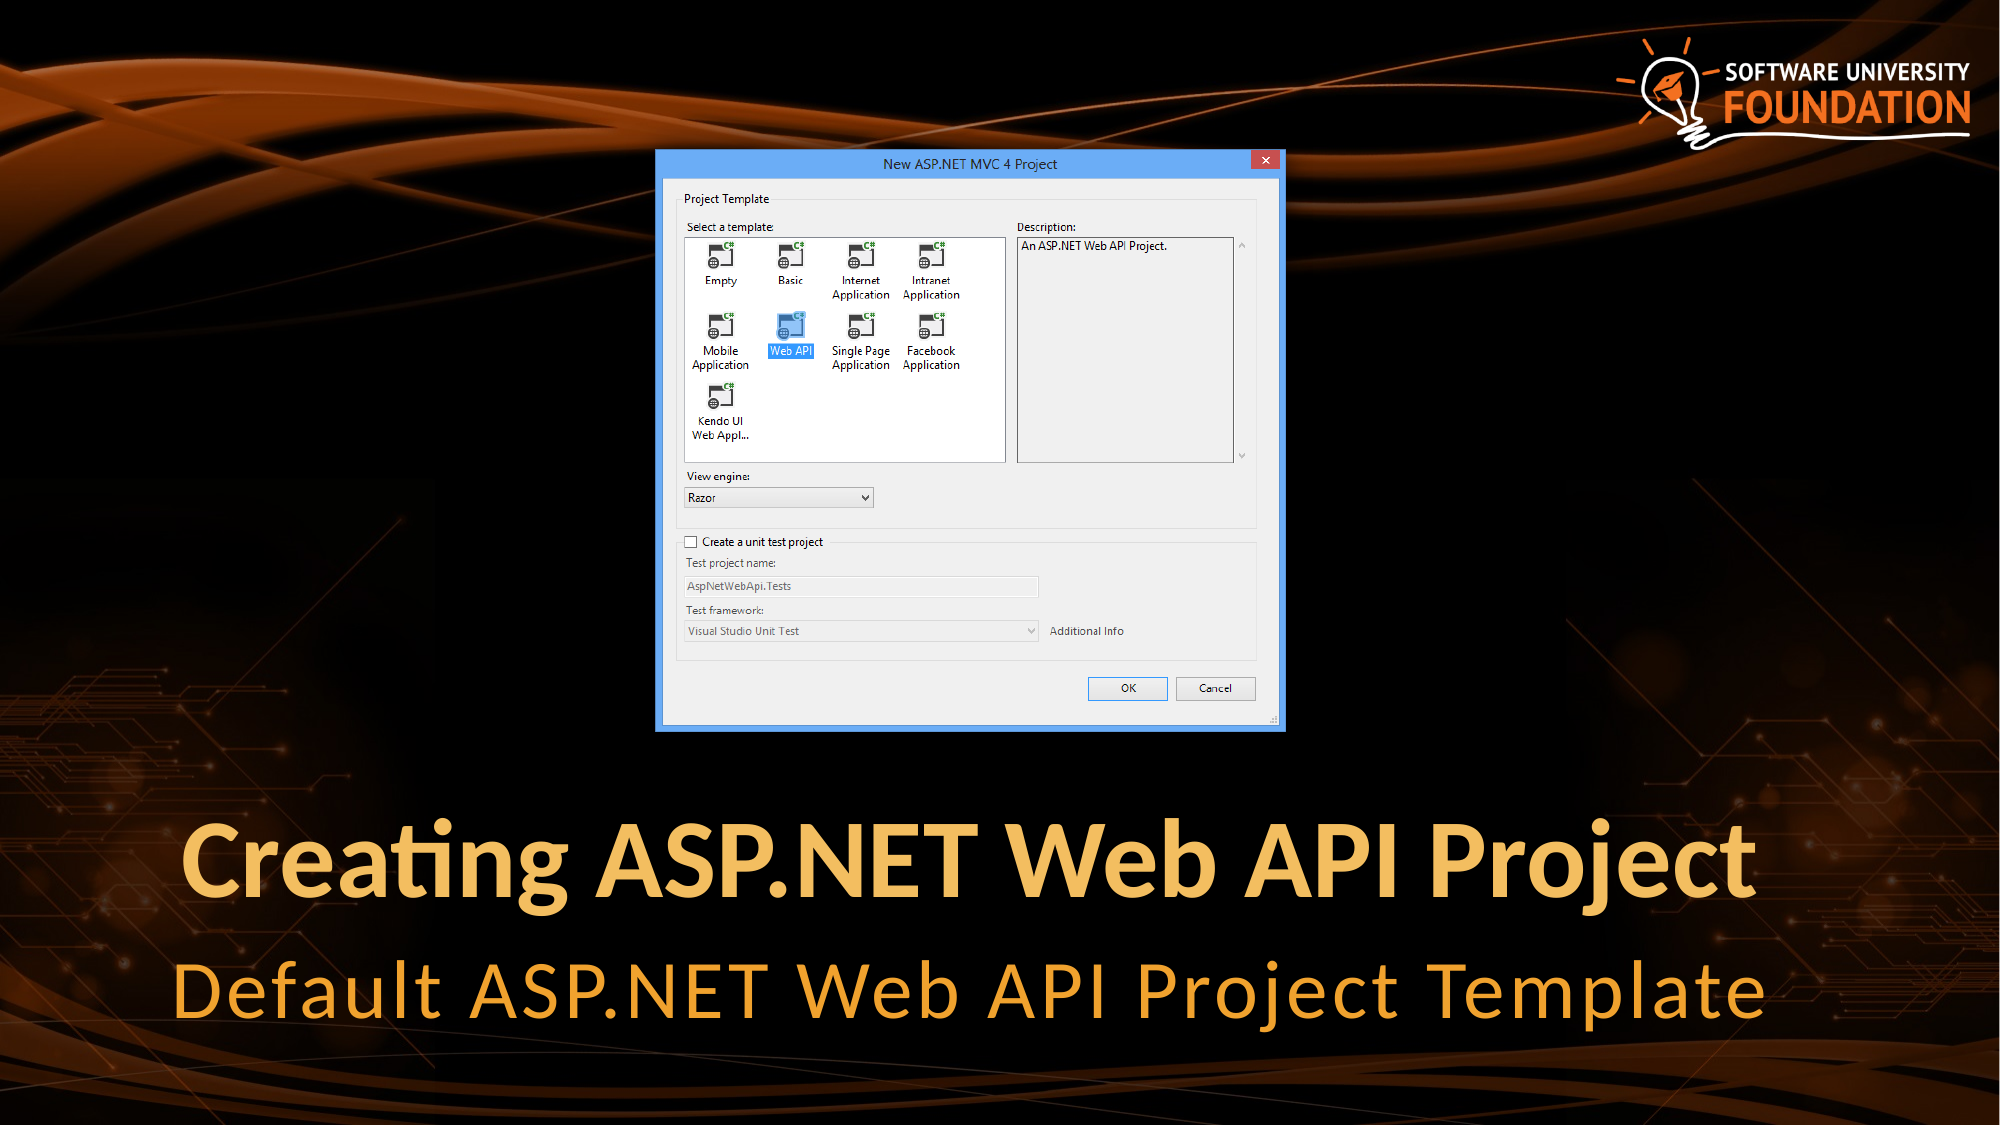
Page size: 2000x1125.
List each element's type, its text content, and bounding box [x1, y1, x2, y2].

title Creating ASP.NET Web API Project [128, 670, 1813, 924]
list Default ASP.NET Web API Project Template [103, 924, 1838, 1043]
picture [0, 0, 2000, 1125]
